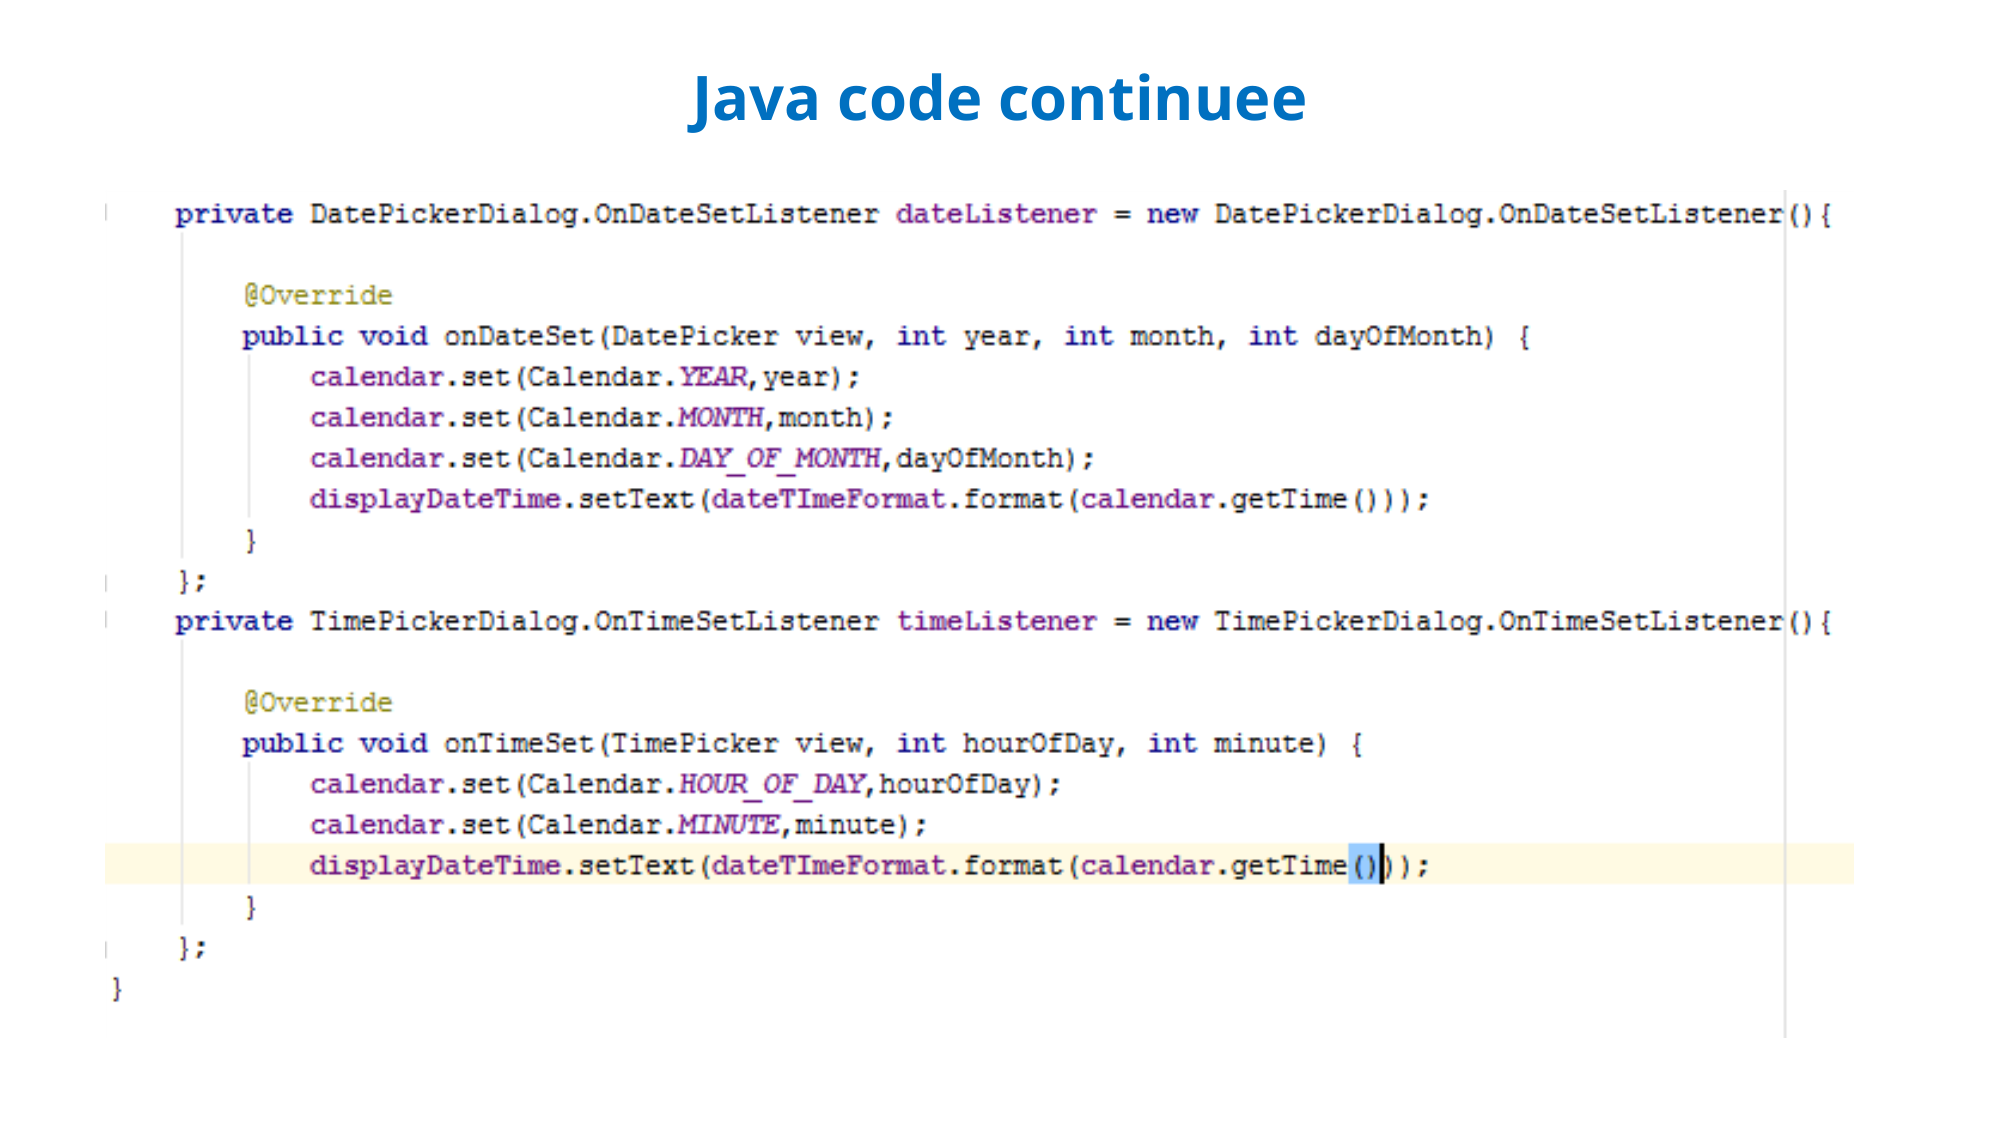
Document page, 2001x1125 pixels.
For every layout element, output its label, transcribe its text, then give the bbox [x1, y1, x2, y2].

title Java code continuee [137, 59, 1863, 142]
picture [105, 190, 1854, 1038]
